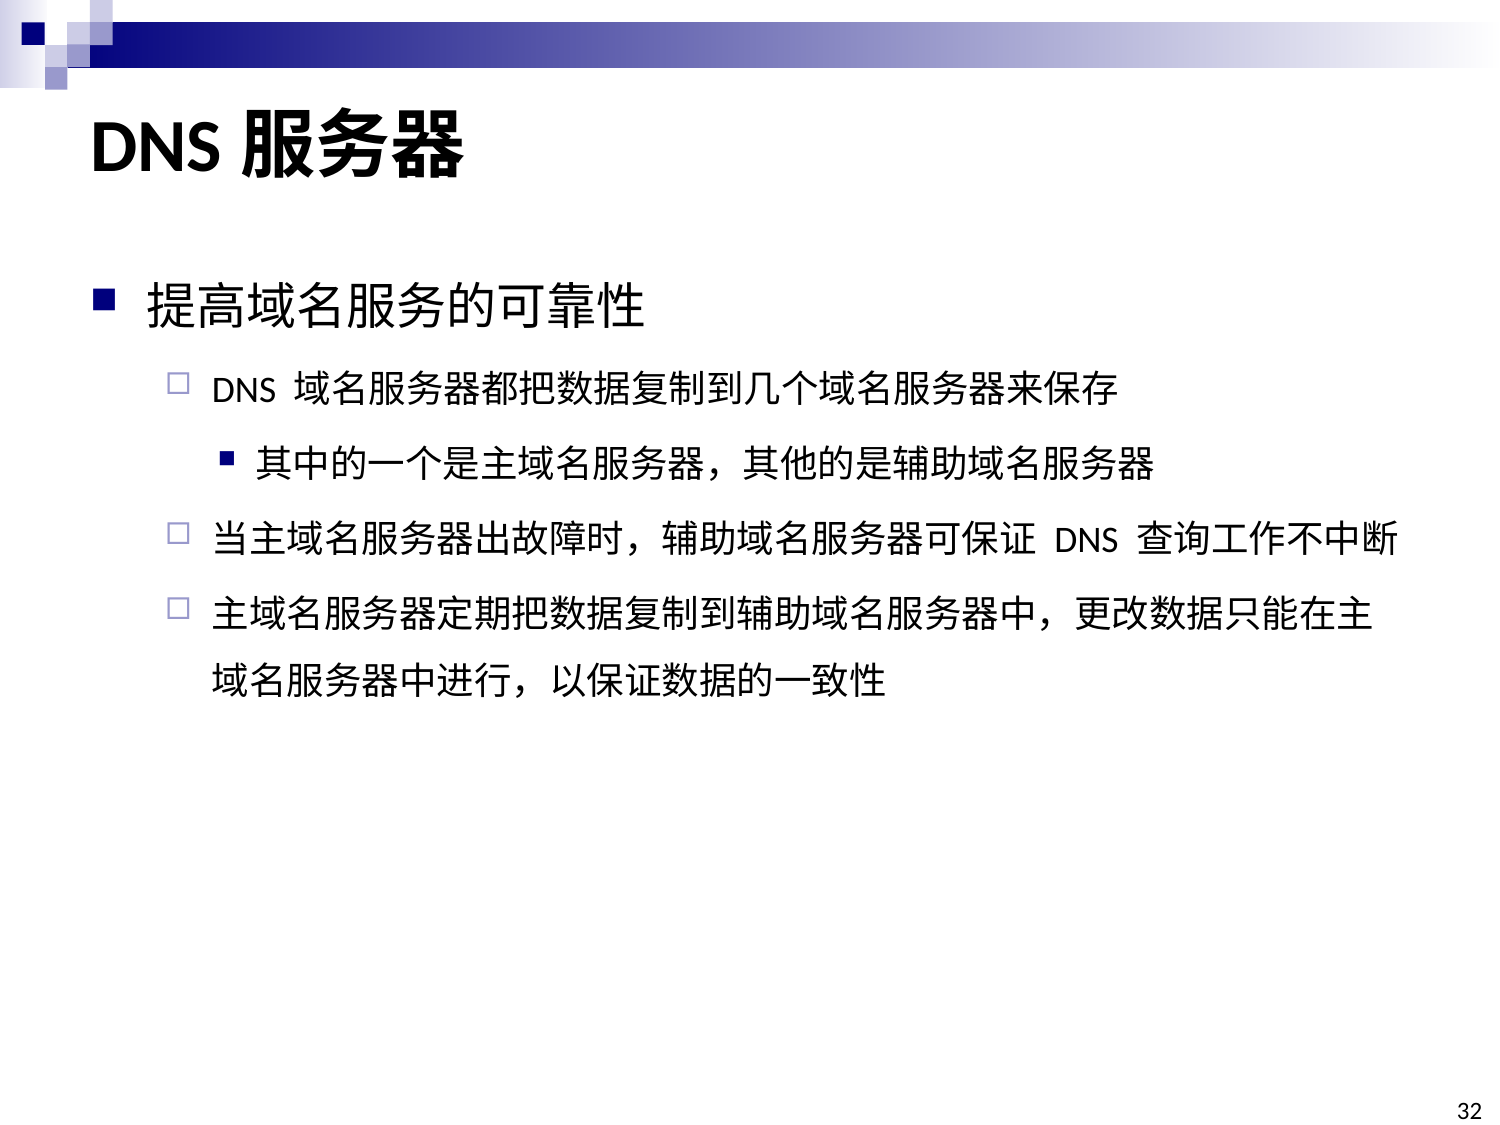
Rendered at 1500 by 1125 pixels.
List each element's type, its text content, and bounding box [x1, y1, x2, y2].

slide_number 32 [1448, 1100, 1483, 1125]
list 提高域名服务的可靠性 DNS 域名服务器都把数据复制到几个域名服务器来保存 其中的一个是主域名服务器，其他的是辅助域名服务器 当主域名服务器出故障时，辅助域名服务器可保证 DNS 查询工作不中断 主域名服务器定期把数据复制到辅助域名服务器中，更改数据只能在主域名服务器中进行，以保证数据的一致性 [75, 237, 1425, 1012]
title DNS服务器 [75, 75, 1425, 209]
